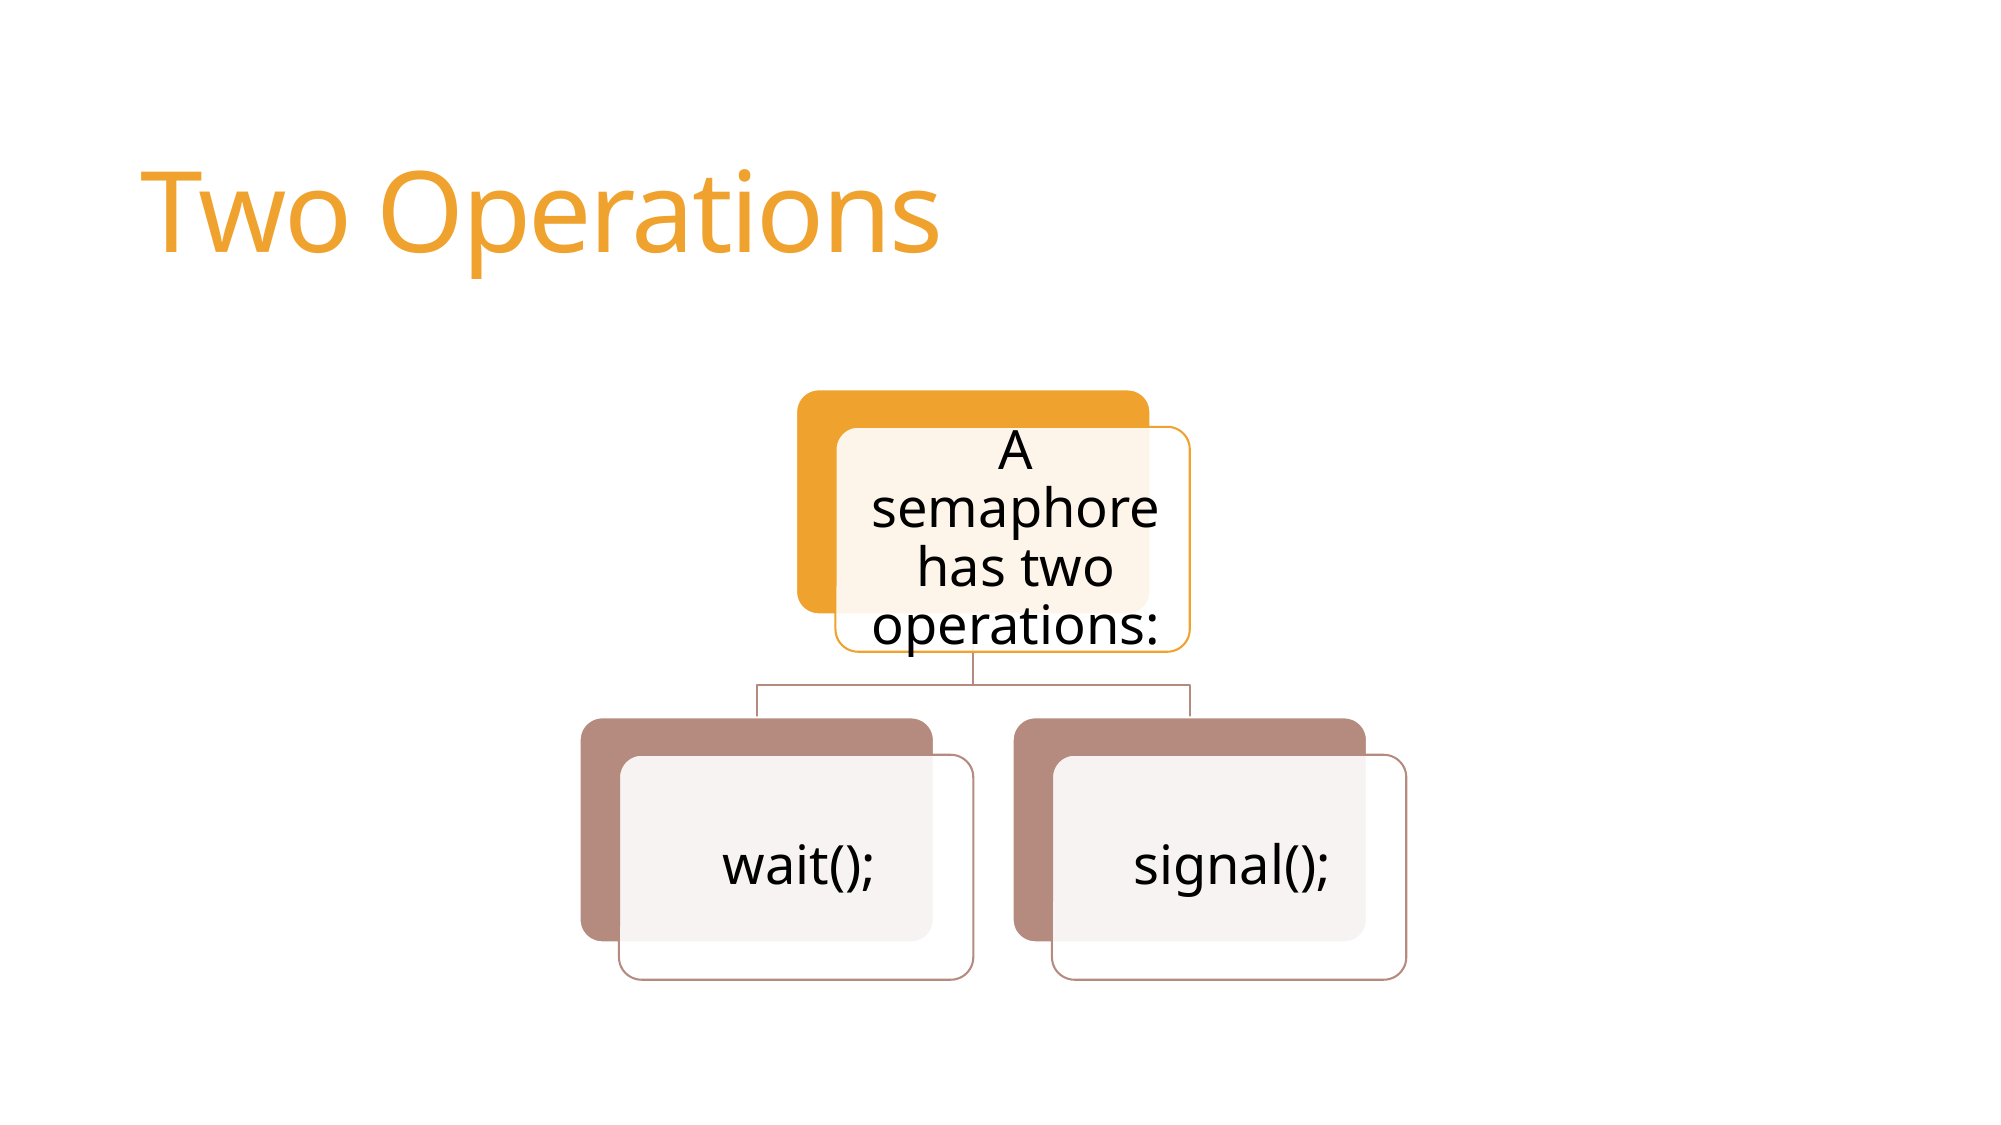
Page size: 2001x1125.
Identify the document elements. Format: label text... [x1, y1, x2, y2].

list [110, 389, 1876, 980]
title Two Operations [107, 81, 1875, 354]
